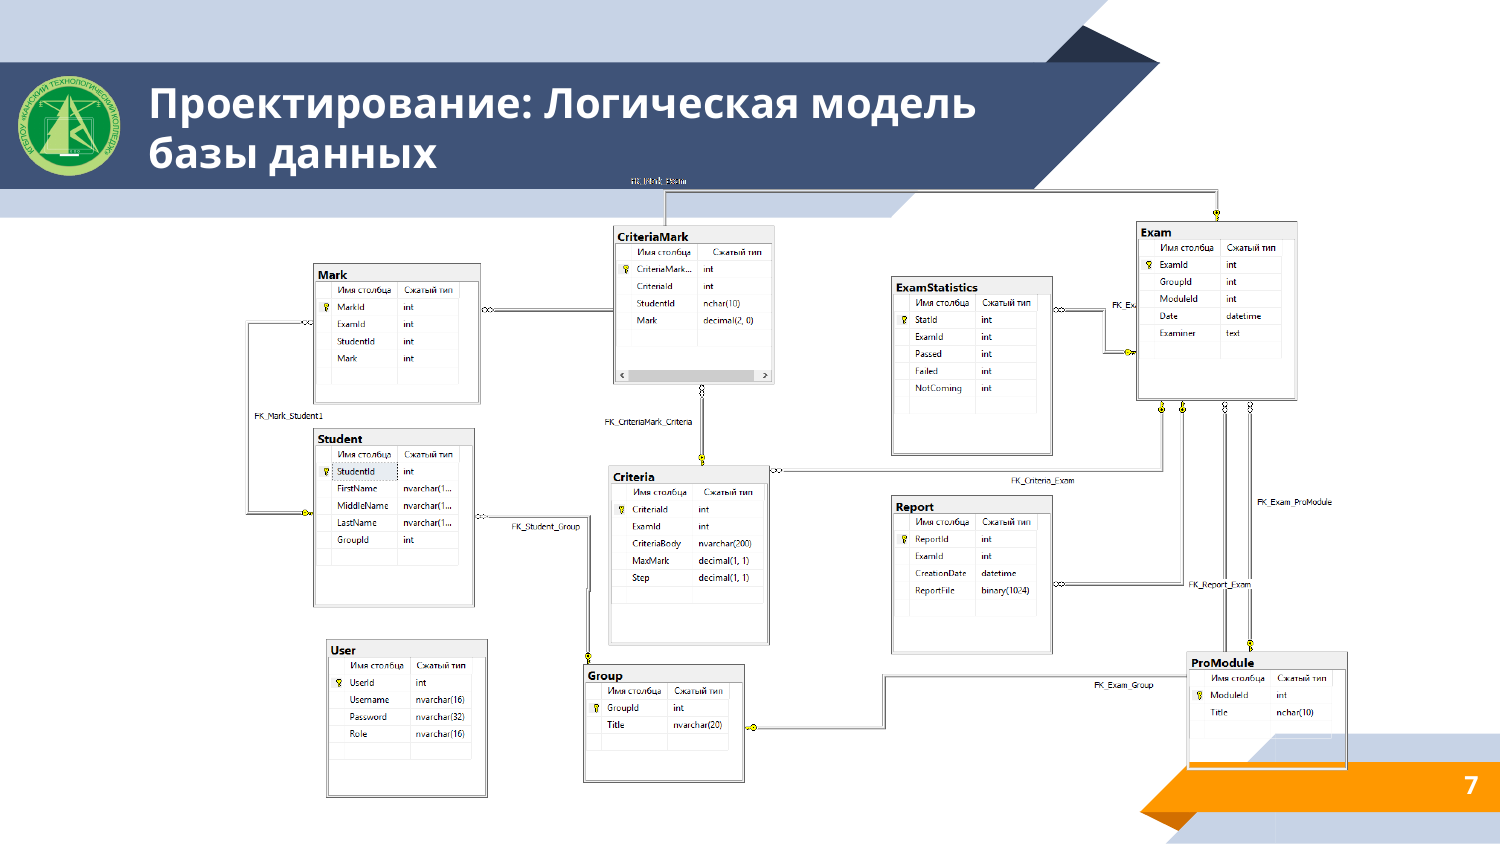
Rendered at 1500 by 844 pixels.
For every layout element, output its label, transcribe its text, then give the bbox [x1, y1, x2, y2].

slide_number 7 [1358, 760, 1494, 813]
title Проектирование: Логическая модель базы данных [133, 64, 997, 190]
picture [13, 70, 125, 182]
picture [234, 172, 1359, 806]
